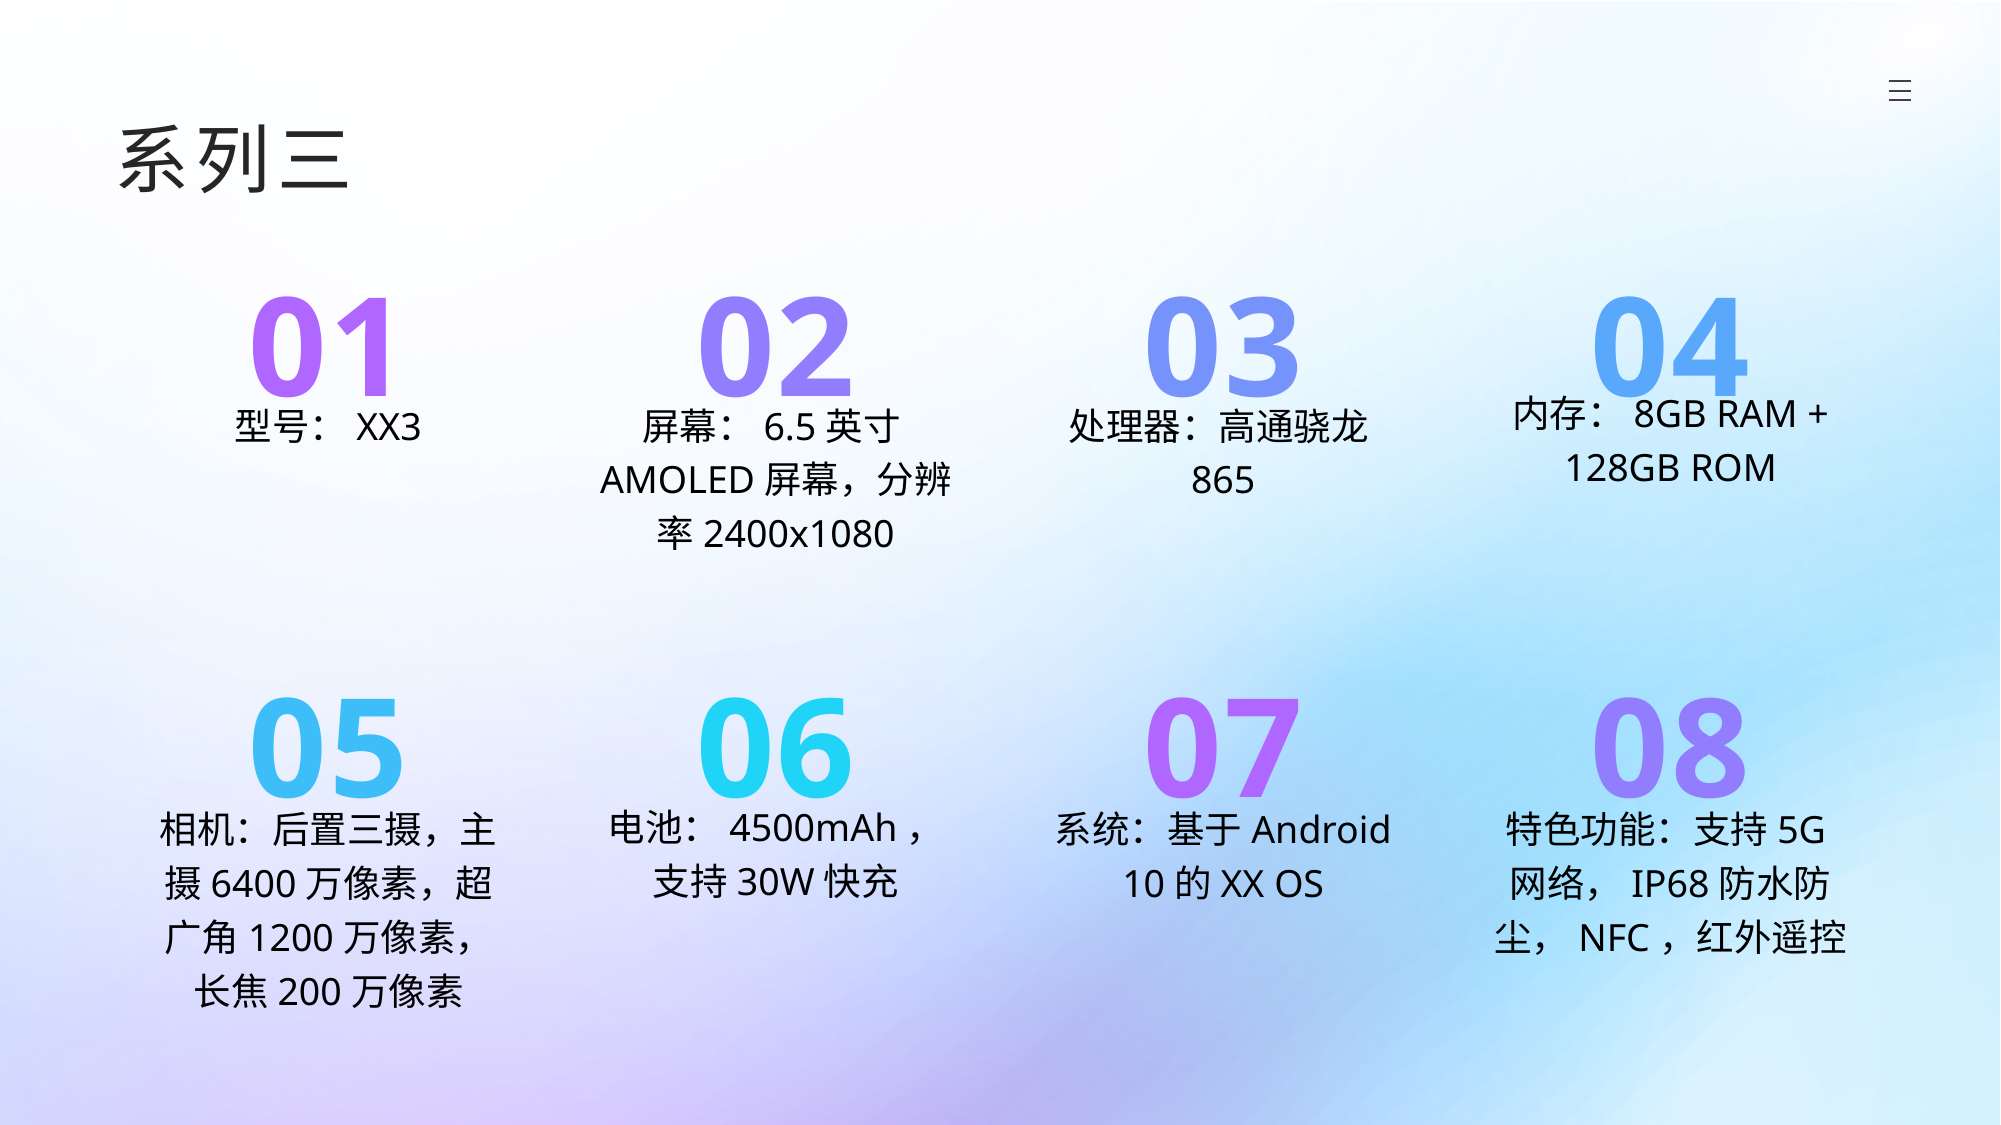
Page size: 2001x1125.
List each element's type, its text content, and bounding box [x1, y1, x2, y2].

text_box 03 [1111, 244, 1335, 386]
text_box 07 [1111, 645, 1335, 789]
text_box 电池：4500mAh，支持30W快充 [584, 787, 968, 1023]
text_box 06 [664, 645, 888, 787]
text_box 08 [1559, 645, 1782, 790]
text_box 05 [217, 645, 440, 789]
text_box 屏幕：6.5英寸AMOLED屏幕，分辨率2400x1080 [584, 386, 967, 622]
title 系列三 [99, 99, 1900, 216]
text_box 特色功能：支持5G网络，IP68防水防尘，NFC，红外遥控 [1479, 790, 1862, 1026]
text_box 04 [1559, 244, 1782, 373]
text_box 型号：XX3 [137, 386, 520, 622]
text_box 02 [664, 244, 888, 386]
text_box 系统：基于Android 10的XX OS [1031, 789, 1415, 1026]
text_box 内存：8GB RAM + 128GB ROM [1479, 373, 1862, 609]
text_box 01 [217, 244, 440, 386]
text_box 处理器：高通骁龙865 [1032, 386, 1415, 622]
text_box 相机：后置三摄，主摄6400万像素，超广角1200万像素，长焦200万像素 [137, 789, 520, 1026]
